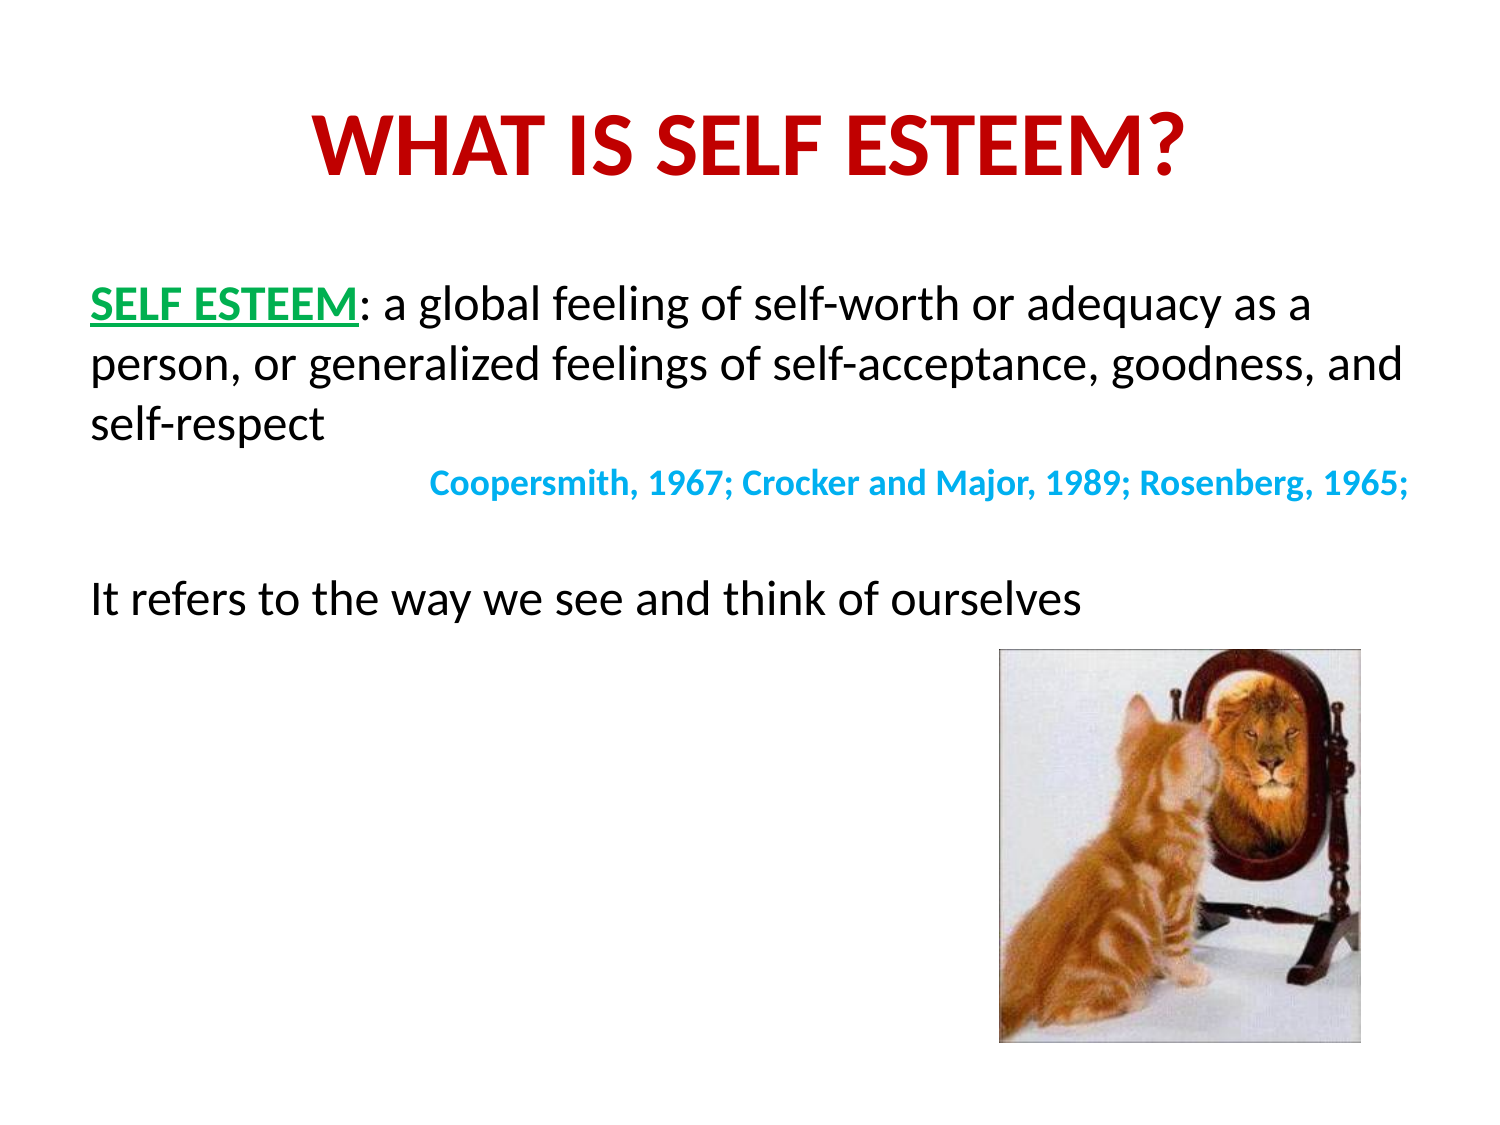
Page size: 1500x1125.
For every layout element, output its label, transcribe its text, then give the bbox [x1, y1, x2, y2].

title What is Self Esteem? [75, 45, 1425, 233]
list Self esteem: a global feeling of self-worth or adequacy as a person, or generalized feelings of self-acceptance, goodness, and self-respect Coopersmith, 1967; Crocker and Major, 1989; Rosenberg, 1965; It refers to the way we see and think of ourselves [75, 262, 1425, 1088]
picture [999, 649, 1361, 1043]
